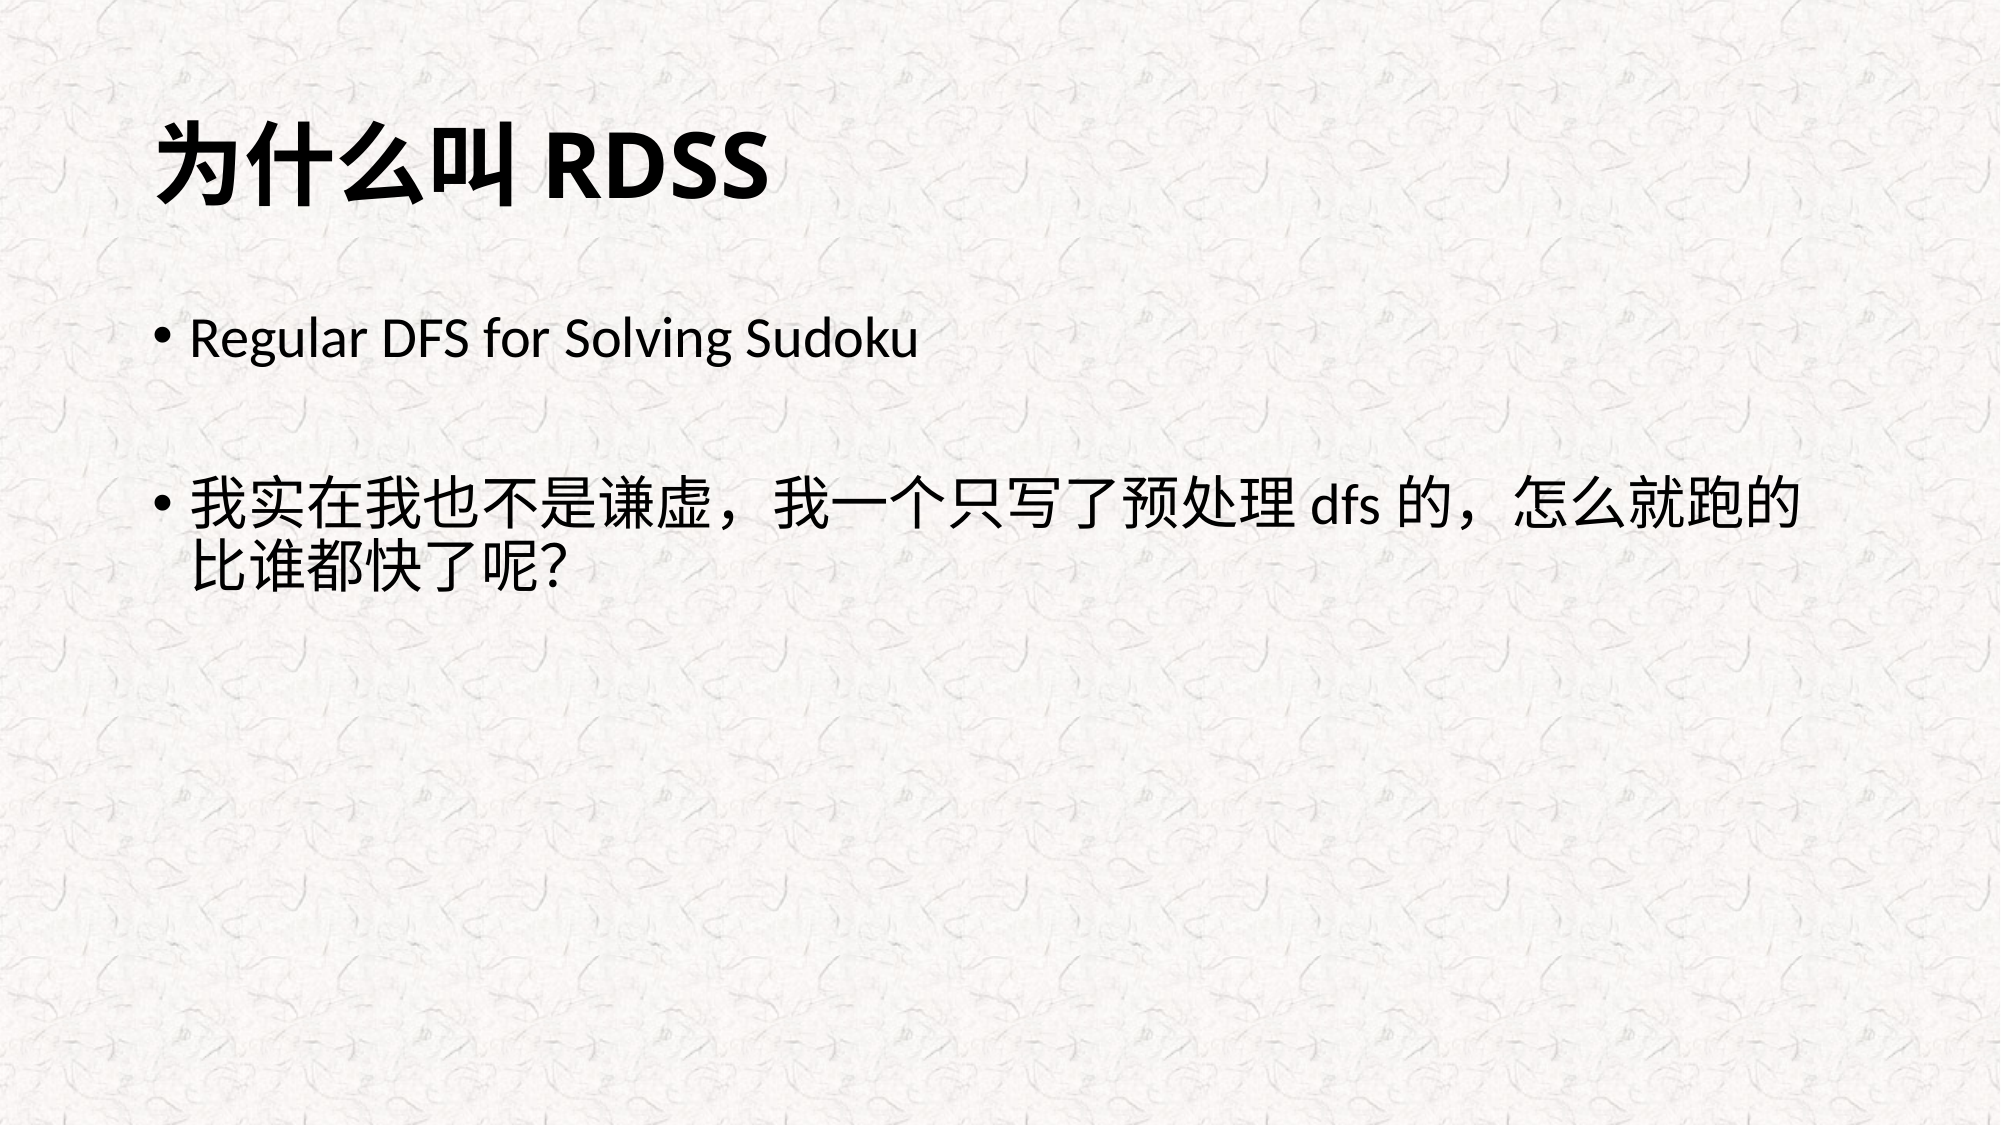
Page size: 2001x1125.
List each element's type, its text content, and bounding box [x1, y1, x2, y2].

picture [0, 0, 2001, 1125]
list Regular DFS for Solving Sudoku 我实在我也不是谦虚，我一个只写了预处理dfs的，怎么就跑的比谁都快了呢？ [137, 299, 1863, 1014]
title 为什么叫RDSS [137, 59, 1863, 278]
